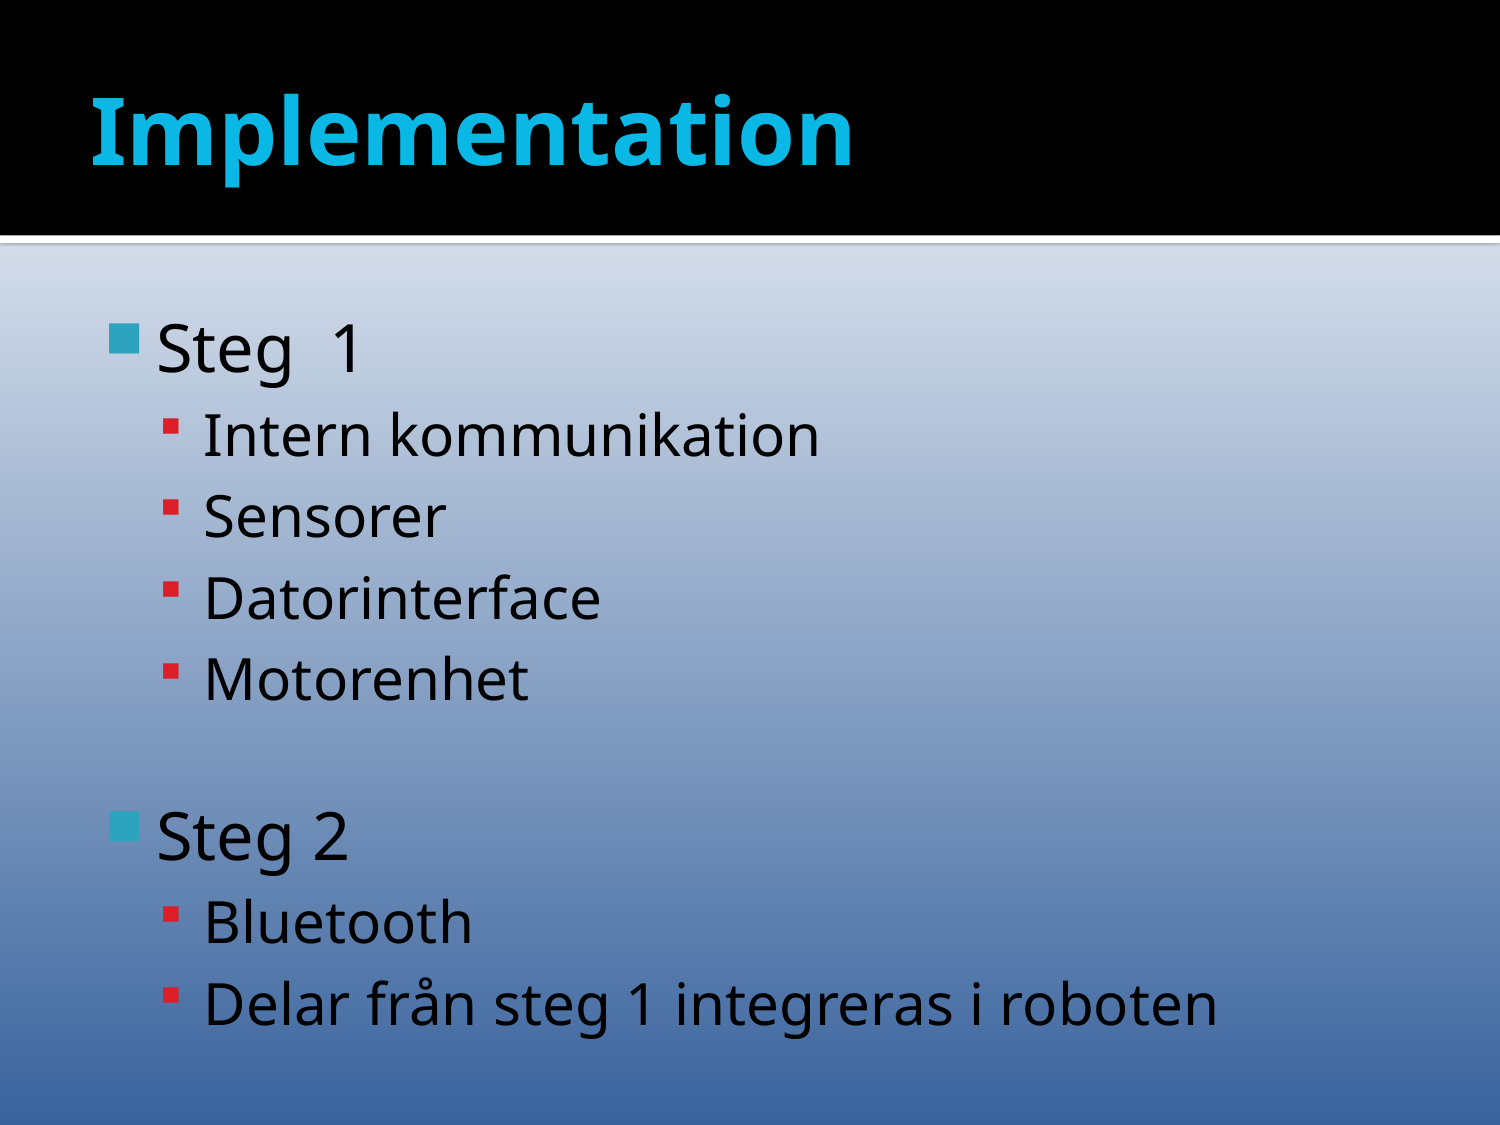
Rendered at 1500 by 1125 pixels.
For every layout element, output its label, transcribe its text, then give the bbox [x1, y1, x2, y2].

list Steg 1 Intern kommunikation Sensorer Datorinterface Motorenhet Steg 2 Bluetooth Delar från steg 1 integreras i roboten [75, 291, 1425, 1050]
title Implementation [75, 25, 1425, 231]
